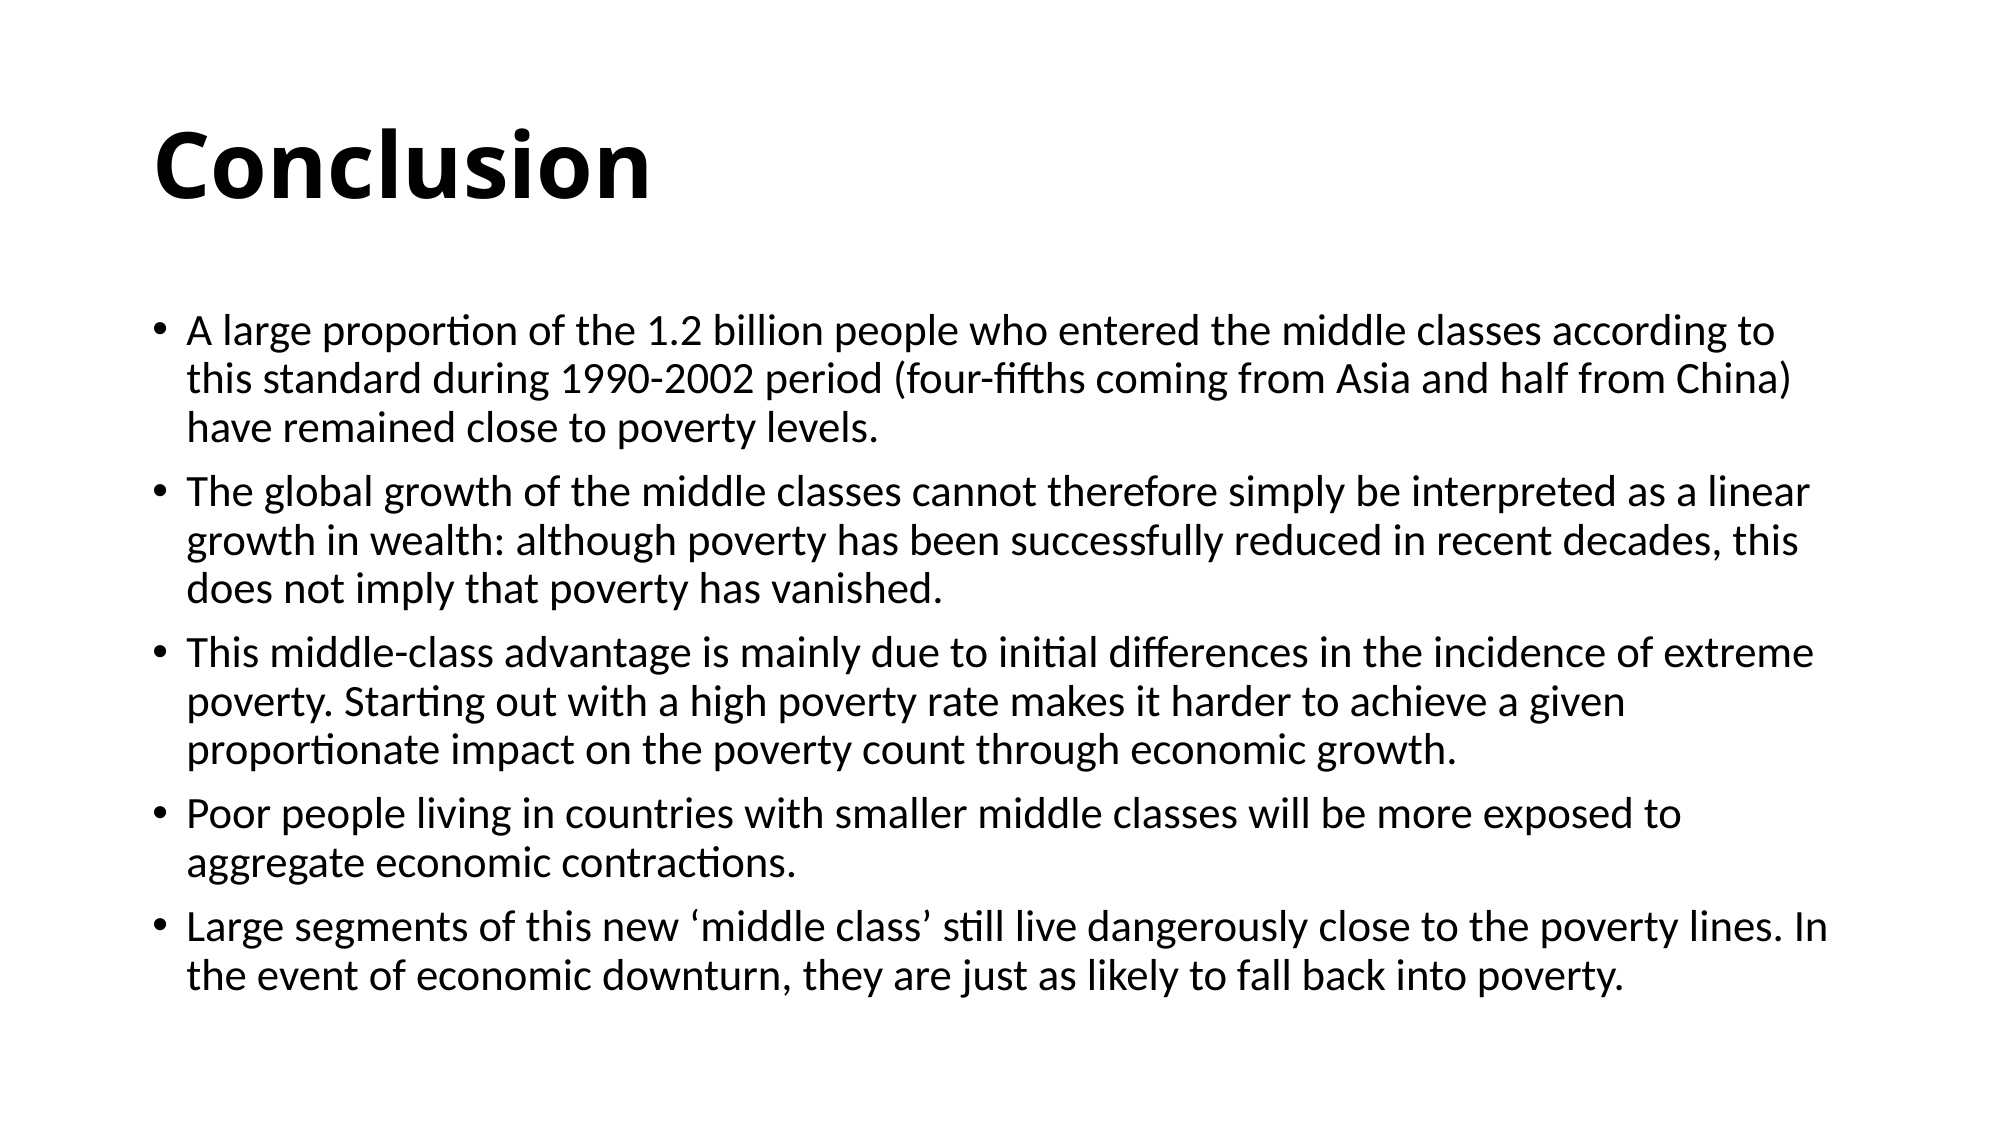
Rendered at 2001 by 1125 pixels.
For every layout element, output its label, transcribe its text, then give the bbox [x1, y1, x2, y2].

list A large proportion of the 1.2 billion people who entered the middle classes according to this standard during 1990-2002 period (four-fifths coming from Asia and half from China) have remained close to poverty levels. The global growth of the middle classes cannot therefore simply be interpreted as a linear growth in wealth: although poverty has been successfully reduced in recent decades, this does not imply that poverty has vanished. This middle-class advantage is mainly due to initial differences in the incidence of extreme poverty. Starting out with a high poverty rate makes it harder to achieve a given proportionate impact on the poverty count through economic growth. Poor people living in countries with smaller middle classes will be more exposed to aggregate economic contractions. Large segments of this new ‘middle class’ still live dangerously close to the poverty lines. In the event of economic downturn, they are just as likely to fall back into poverty. [137, 299, 1863, 1014]
title Conclusion [137, 59, 1863, 278]
